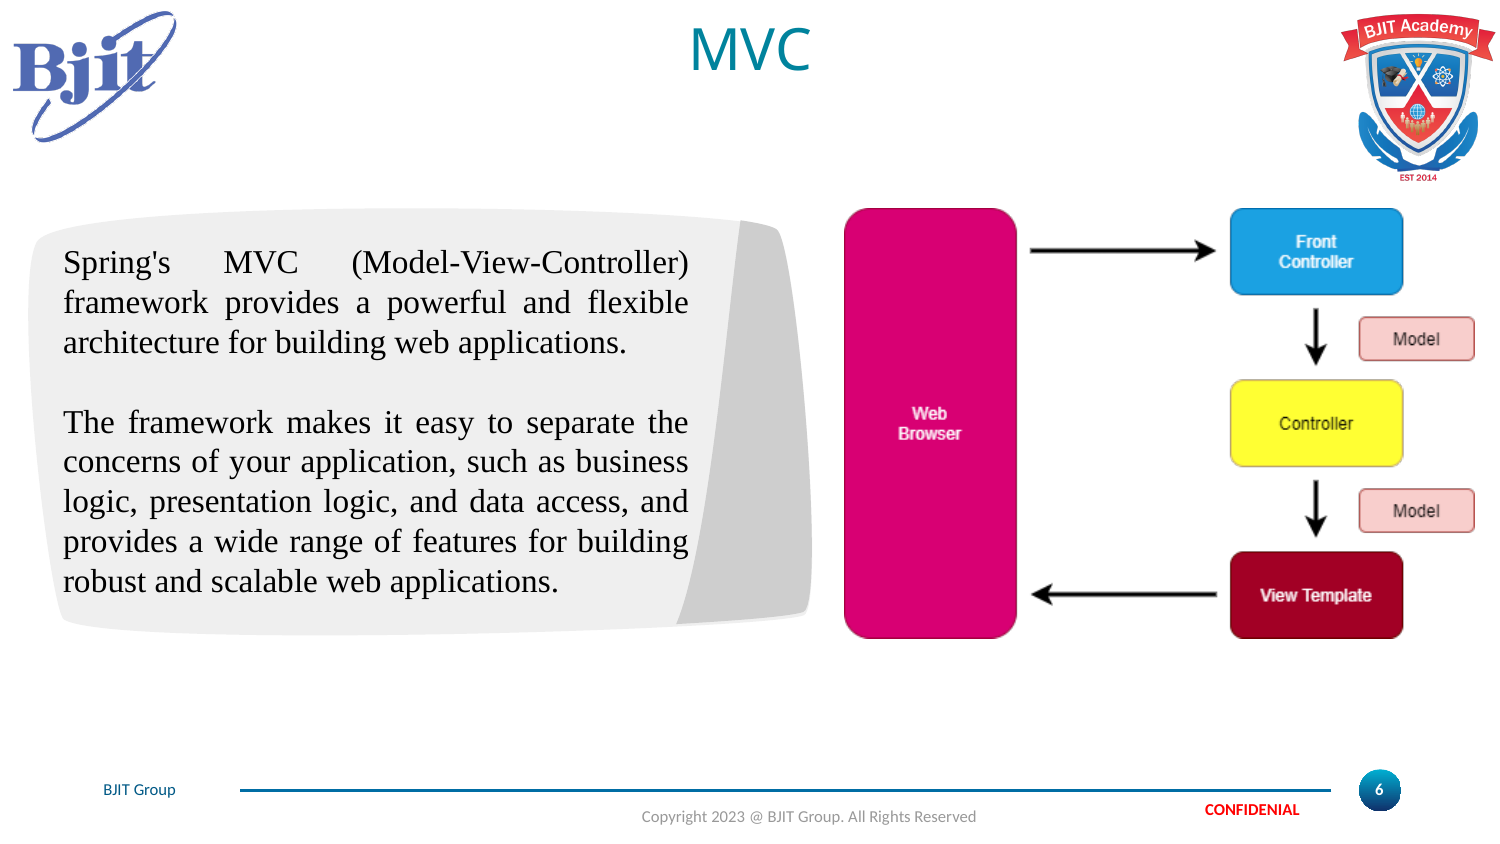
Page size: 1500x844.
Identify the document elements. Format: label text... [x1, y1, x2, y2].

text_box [11, 208, 828, 636]
picture [1337, 10, 1500, 185]
title MVC [396, 12, 1104, 84]
picture [843, 208, 1475, 639]
picture [13, 10, 177, 143]
